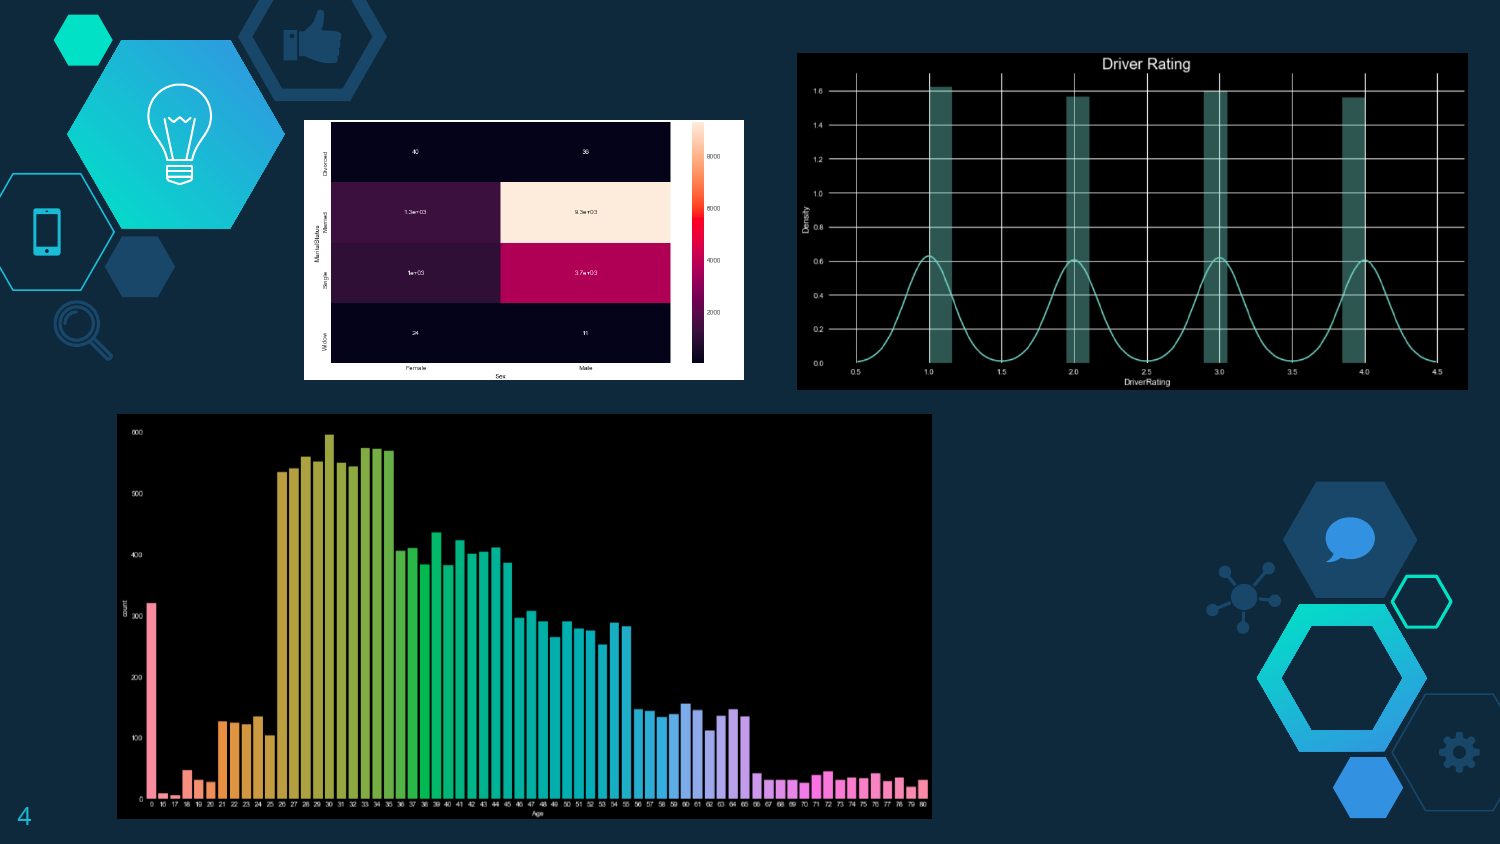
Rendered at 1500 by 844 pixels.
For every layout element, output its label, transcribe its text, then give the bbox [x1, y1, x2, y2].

picture [304, 120, 745, 381]
picture [116, 414, 932, 819]
slide_number ‹#› [2, 785, 93, 844]
picture [797, 53, 1469, 390]
